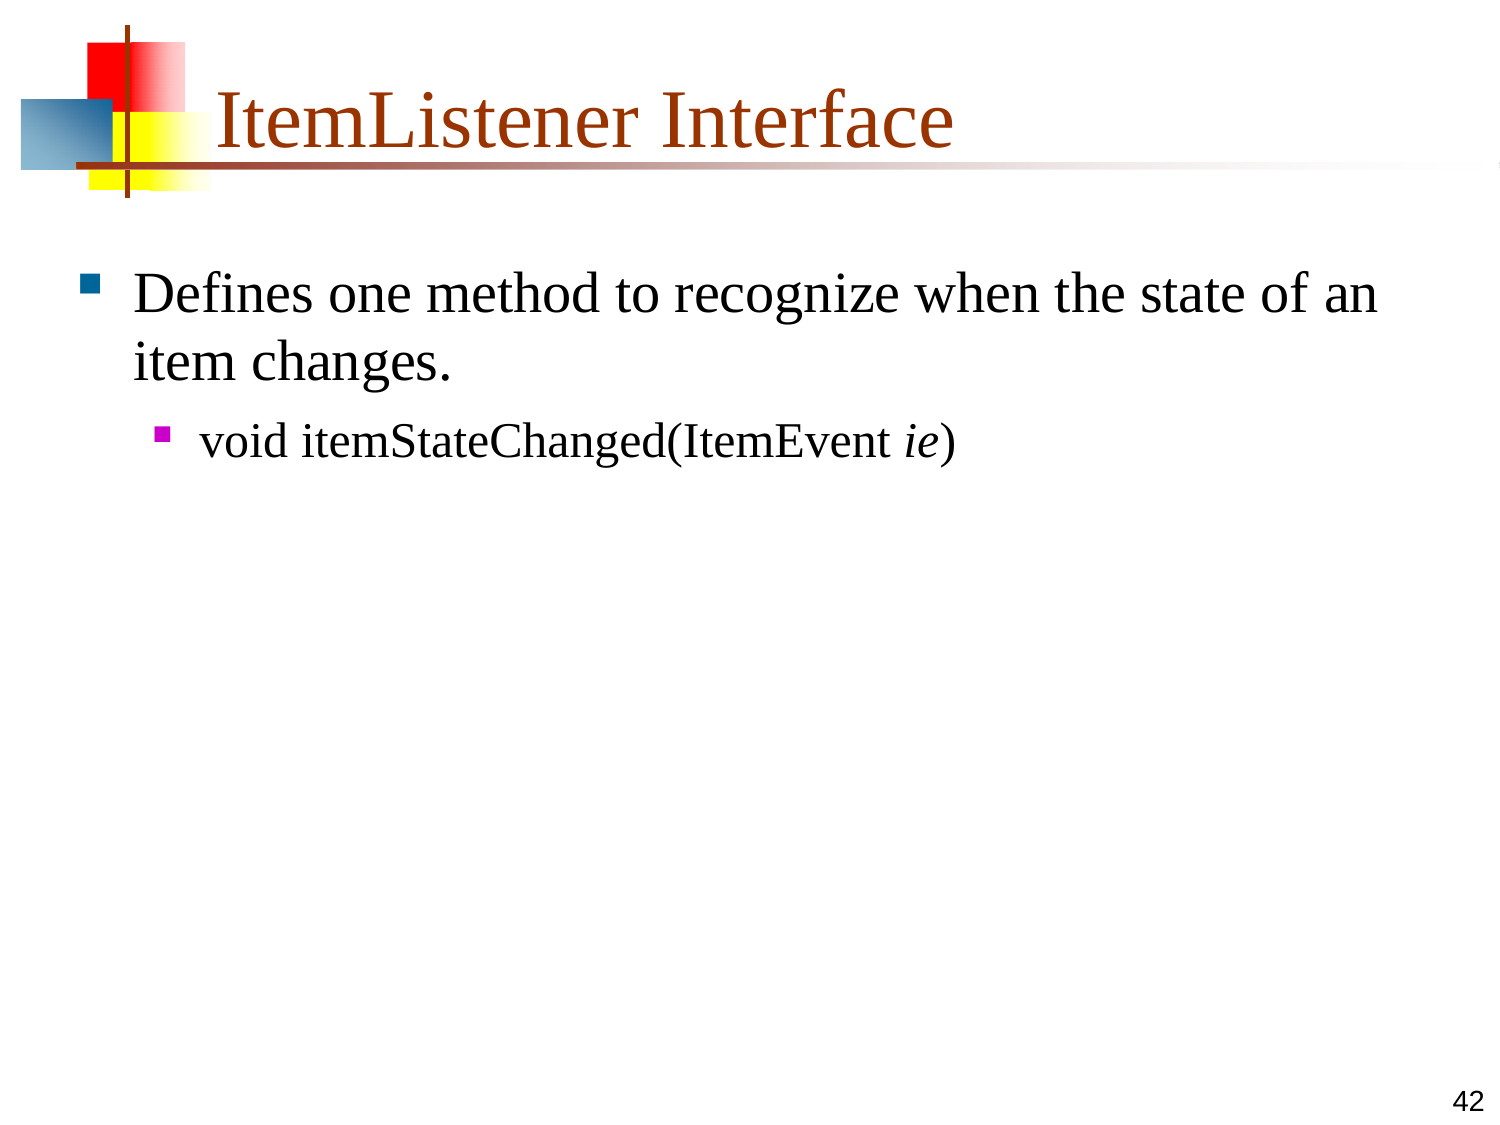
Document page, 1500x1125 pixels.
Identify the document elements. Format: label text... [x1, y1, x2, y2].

text_box [961, 162, 1500, 170]
text_box Defines one method to recognize when the state of an item changes. void itemStateChanged(ItemEvent ie) [75, 253, 1386, 468]
picture [131, 42, 186, 112]
title ItemListener Interface [212, 62, 961, 253]
text_box [20, 99, 113, 170]
text_box [150, 170, 211, 191]
text_box [75, 162, 212, 170]
slide_number 42 [1448, 1082, 1490, 1125]
text_box [150, 112, 211, 162]
